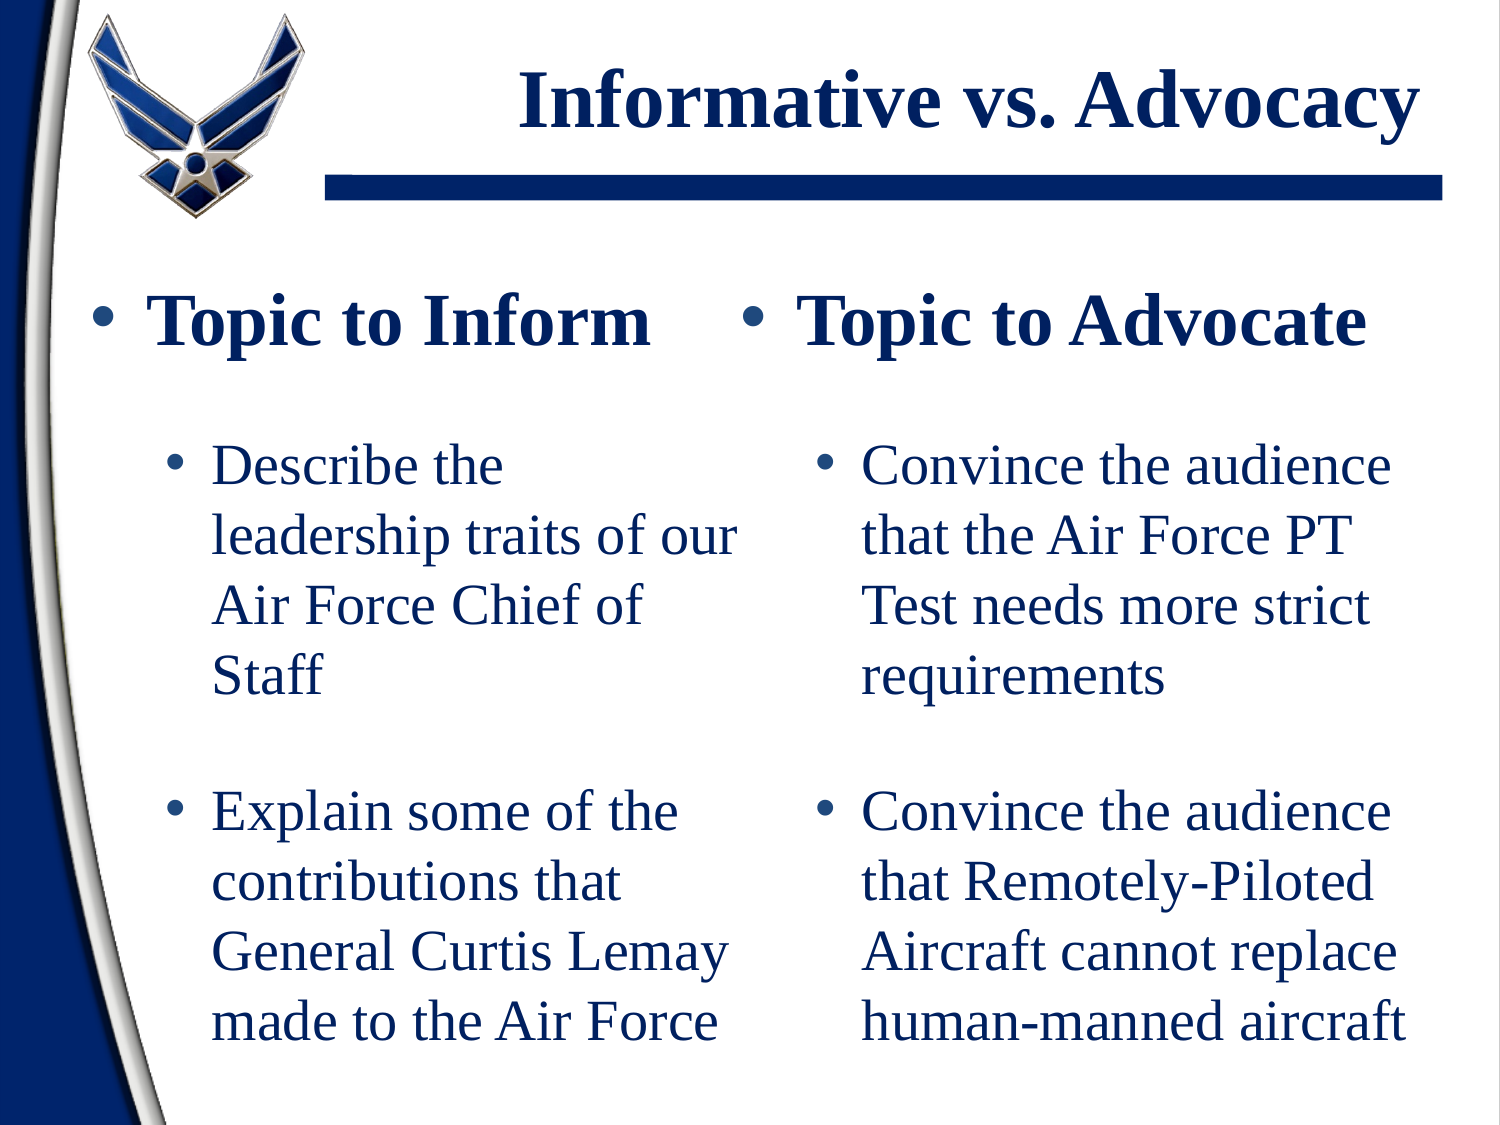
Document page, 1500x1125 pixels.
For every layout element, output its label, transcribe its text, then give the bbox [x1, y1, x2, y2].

title Informative vs. Advocacy [87, 0, 1438, 188]
picture [0, 0, 1500, 1125]
list Topic to Advocate Convince the audience that the Air Force PT Test needs more strict requirements Convince the audience that Remotely-Piloted Aircraft cannot replace human-manned aircraft [724, 262, 1476, 1006]
list Topic to Inform Describe the leadership traits of our Air Force Chief of Staff Explain some of the contributions that General Curtis Lemay made to the Air Force [74, 262, 724, 1006]
